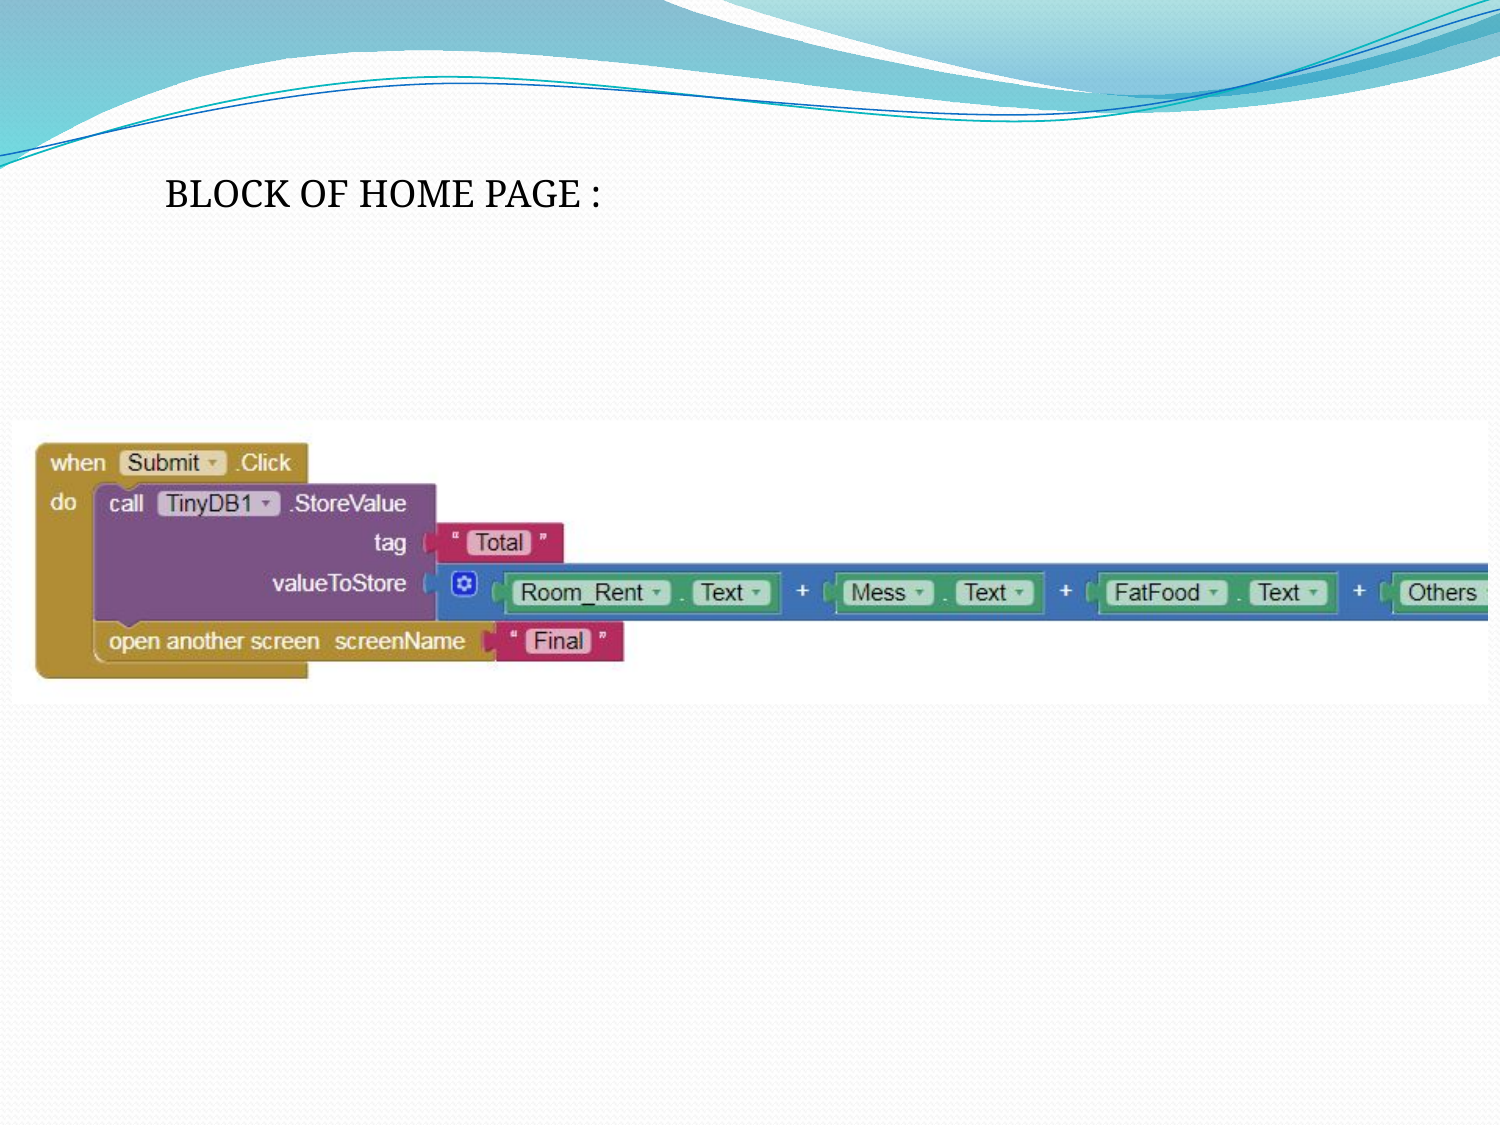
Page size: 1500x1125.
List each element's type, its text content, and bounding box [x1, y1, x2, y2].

text_box BLOCK OF HOME PAGE : [149, 162, 1063, 223]
picture [12, 420, 1488, 705]
